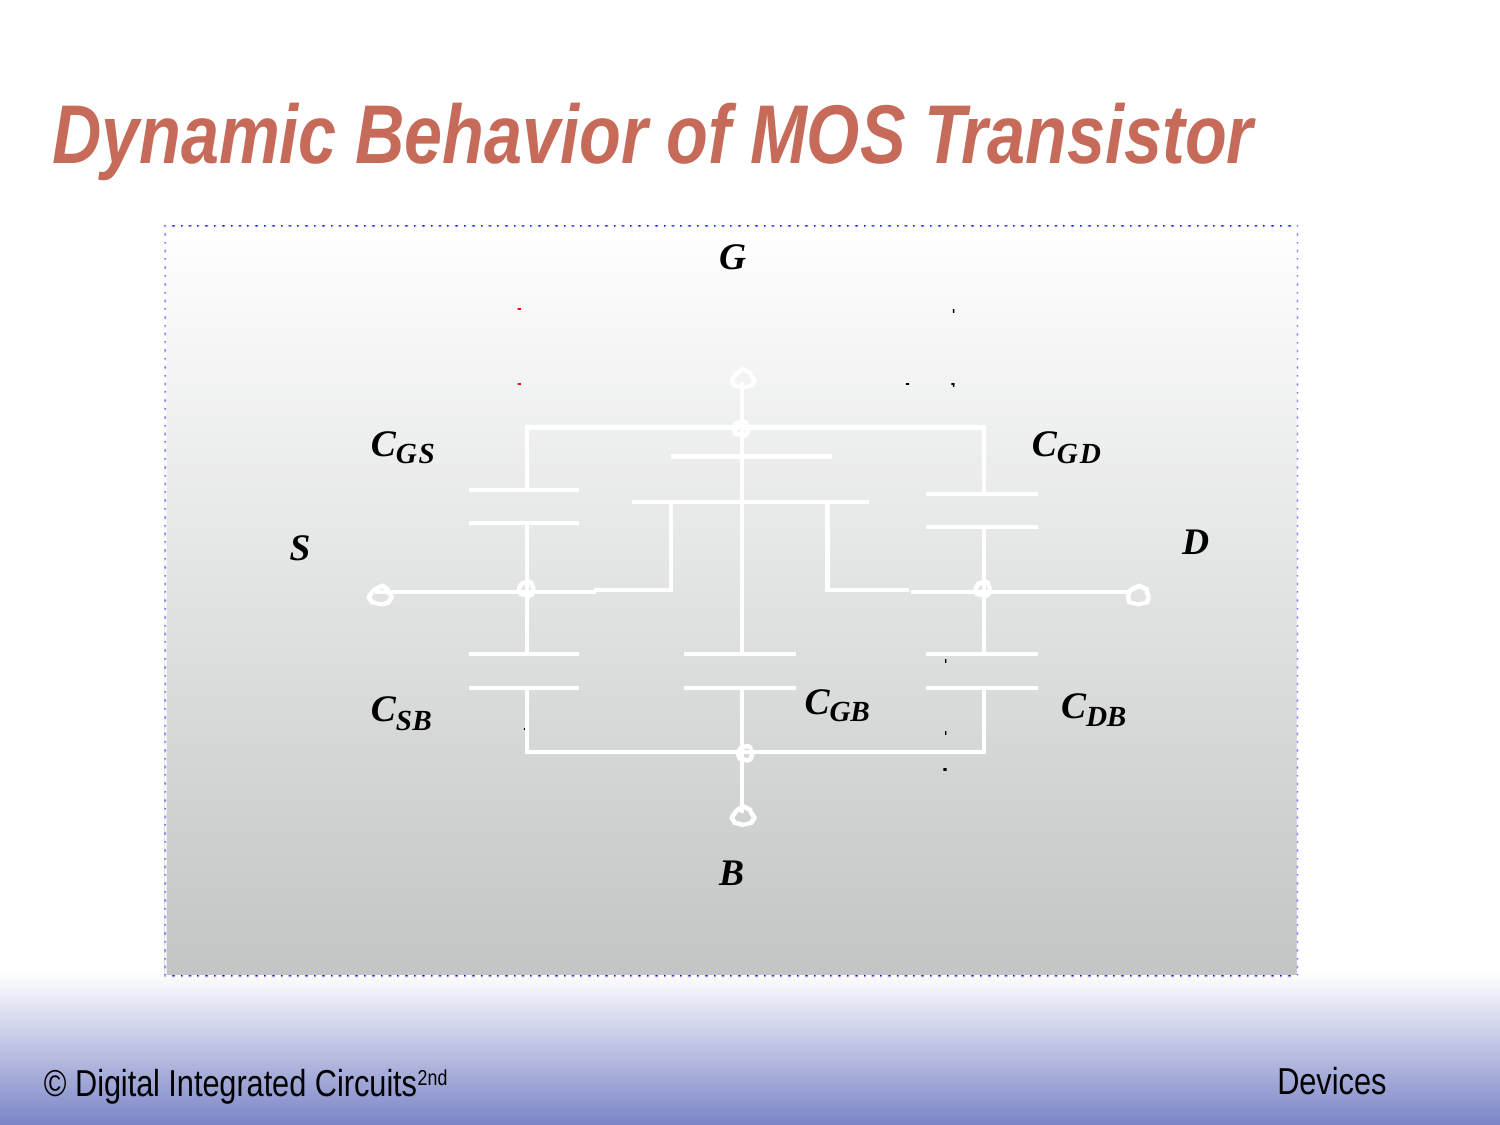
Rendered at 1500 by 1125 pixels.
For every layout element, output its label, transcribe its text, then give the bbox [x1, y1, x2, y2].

title Dynamic Behavior of MOS Transistor [37, 37, 1463, 188]
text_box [162, 223, 1302, 978]
picture [287, 235, 1214, 898]
